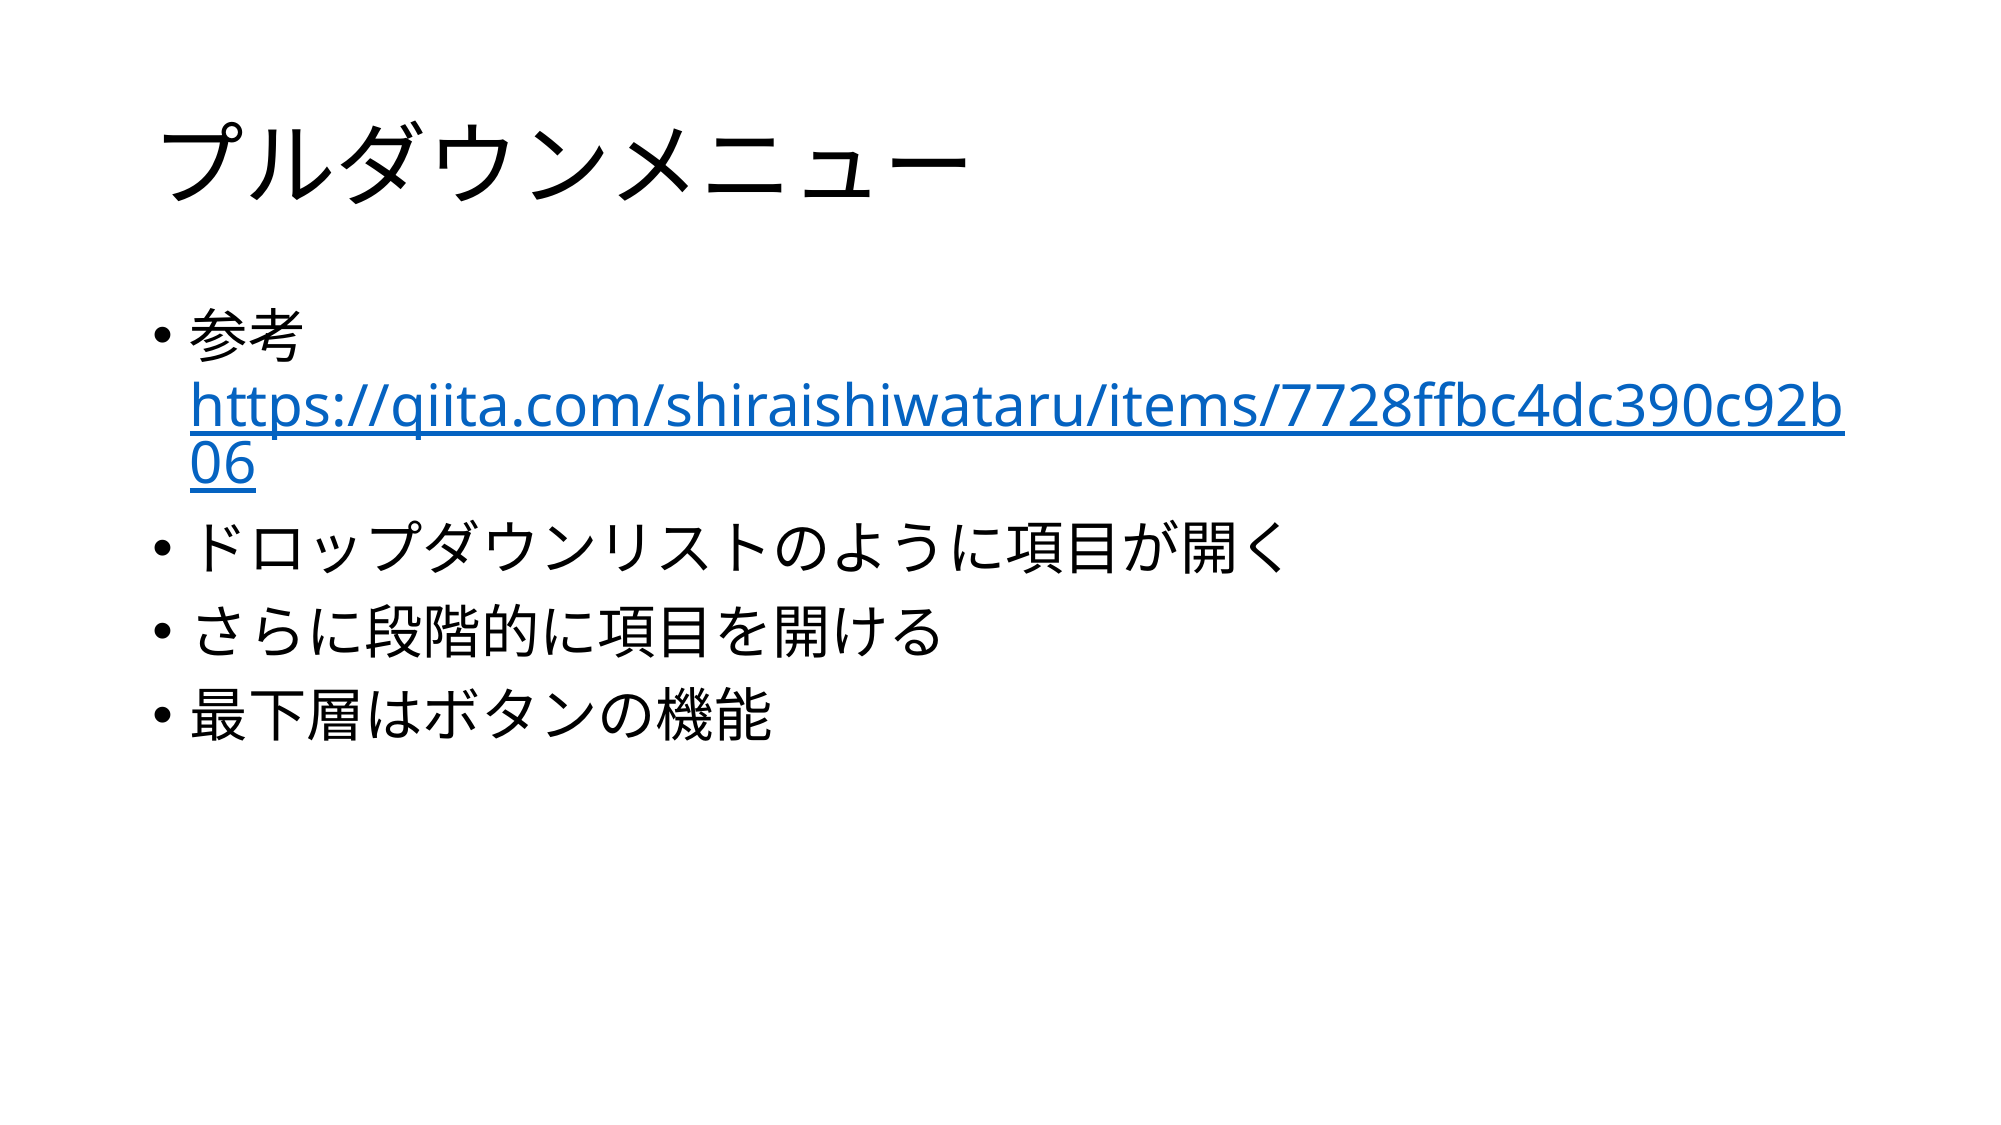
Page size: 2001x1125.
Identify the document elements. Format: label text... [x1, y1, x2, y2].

title プルダウンメニュー [137, 59, 1863, 278]
list 参考https://qiita.com/shiraishiwataru/items/7728ffbc4dc390c92b06 ドロップダウンリストのように項目が開く さらに段階的に項目を開ける 最下層はボタンの機能 [137, 299, 1863, 1014]
